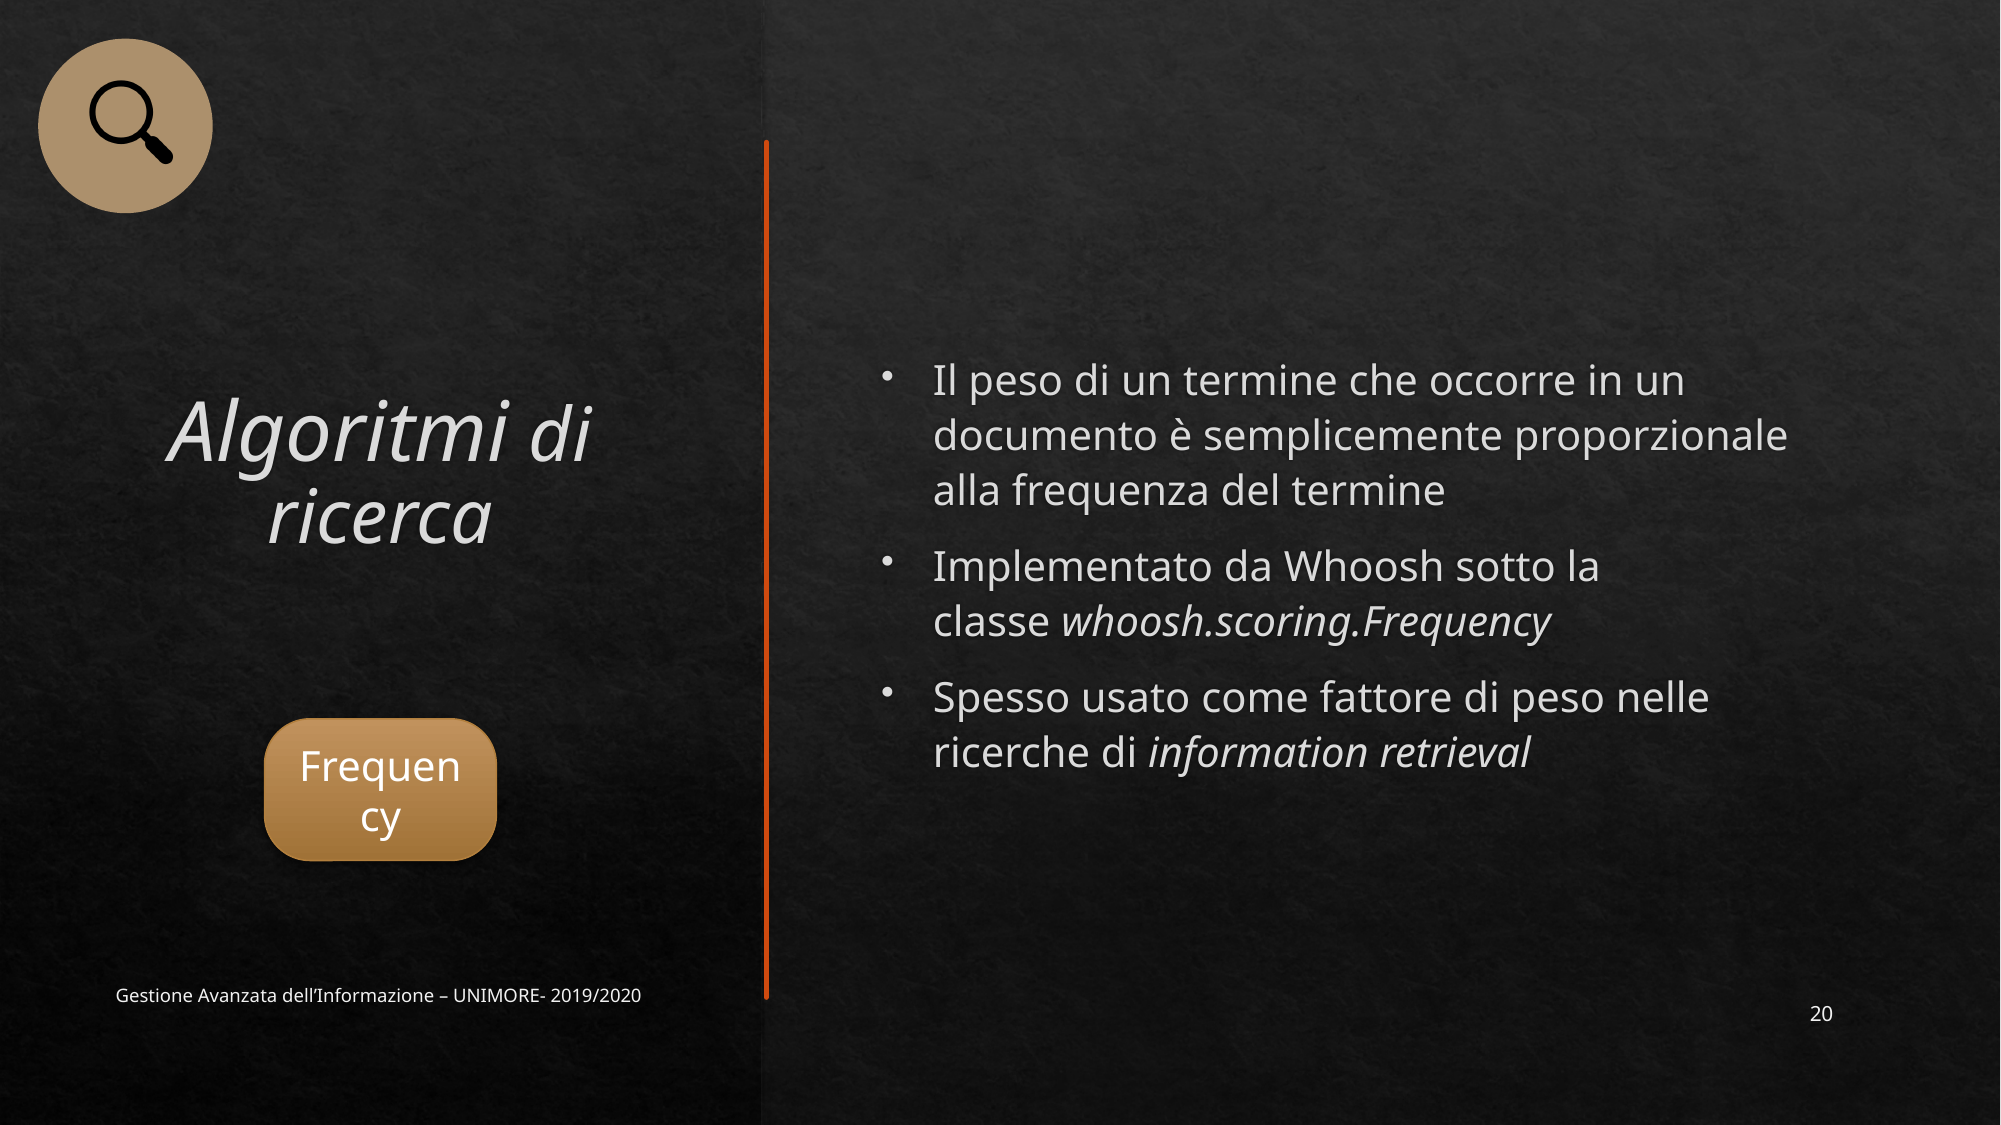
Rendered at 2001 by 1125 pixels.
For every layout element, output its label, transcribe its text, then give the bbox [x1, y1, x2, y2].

text_box [79, 70, 183, 174]
footer Gestione Avanzata dell’Informazione – UNIMORE- 2019/2020 [100, 965, 661, 1025]
text_box Frequency [263, 718, 498, 862]
text_box [38, 38, 213, 214]
picture [760, 0, 2000, 1125]
text_box [0, 0, 754, 1125]
title Algoritmi di ricerca [100, 316, 661, 634]
